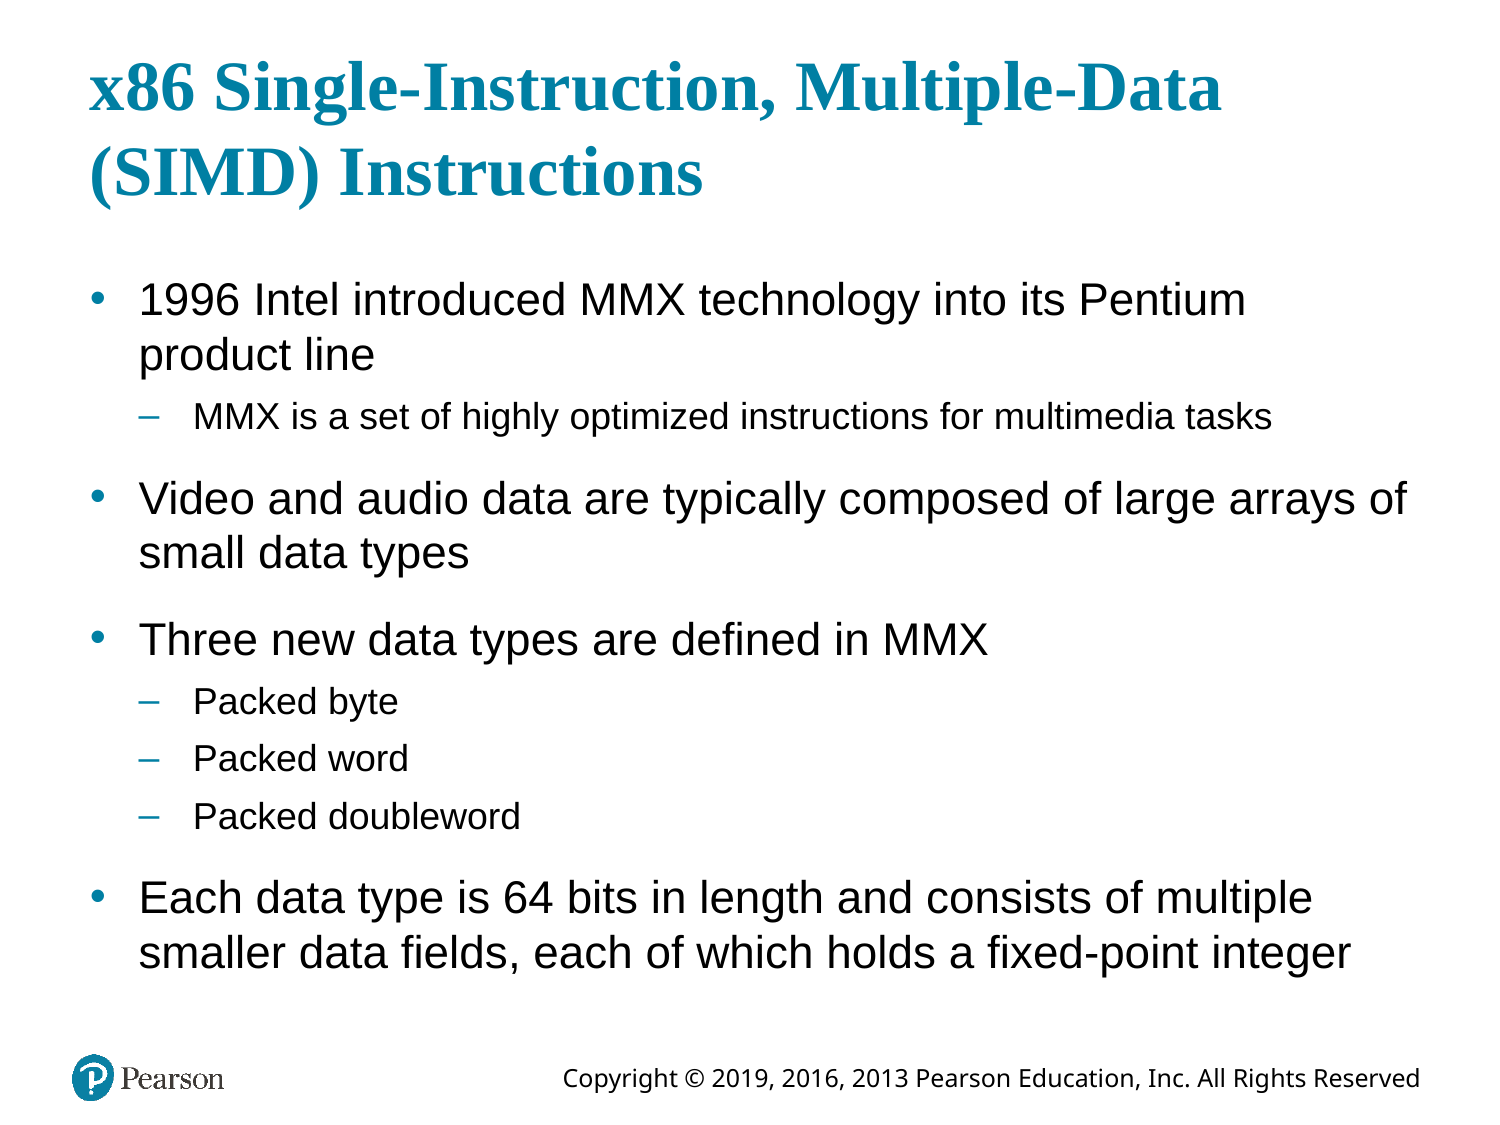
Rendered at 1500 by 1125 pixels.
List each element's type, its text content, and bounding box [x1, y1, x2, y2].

list 1996 Intel introduced MMX technology into its Pentium product line MMX is a set of highly optimized instructions for multimedia tasks Video and audio data are typically composed of large arrays of small data types Three new data types are defined in MMX Packed byte Packed word Packed doubleword Each data type is 64 bits in length and consists of multiple smaller data fields, each of which holds a fixed-point integer [75, 262, 1425, 1005]
picture [81, 1063, 106, 1088]
picture [72, 1088, 82, 1101]
picture [99, 1054, 224, 1101]
title x86 Single-Instruction, Multiple-Data (SIMD) Instructions [75, 37, 1425, 218]
picture [72, 1054, 88, 1070]
